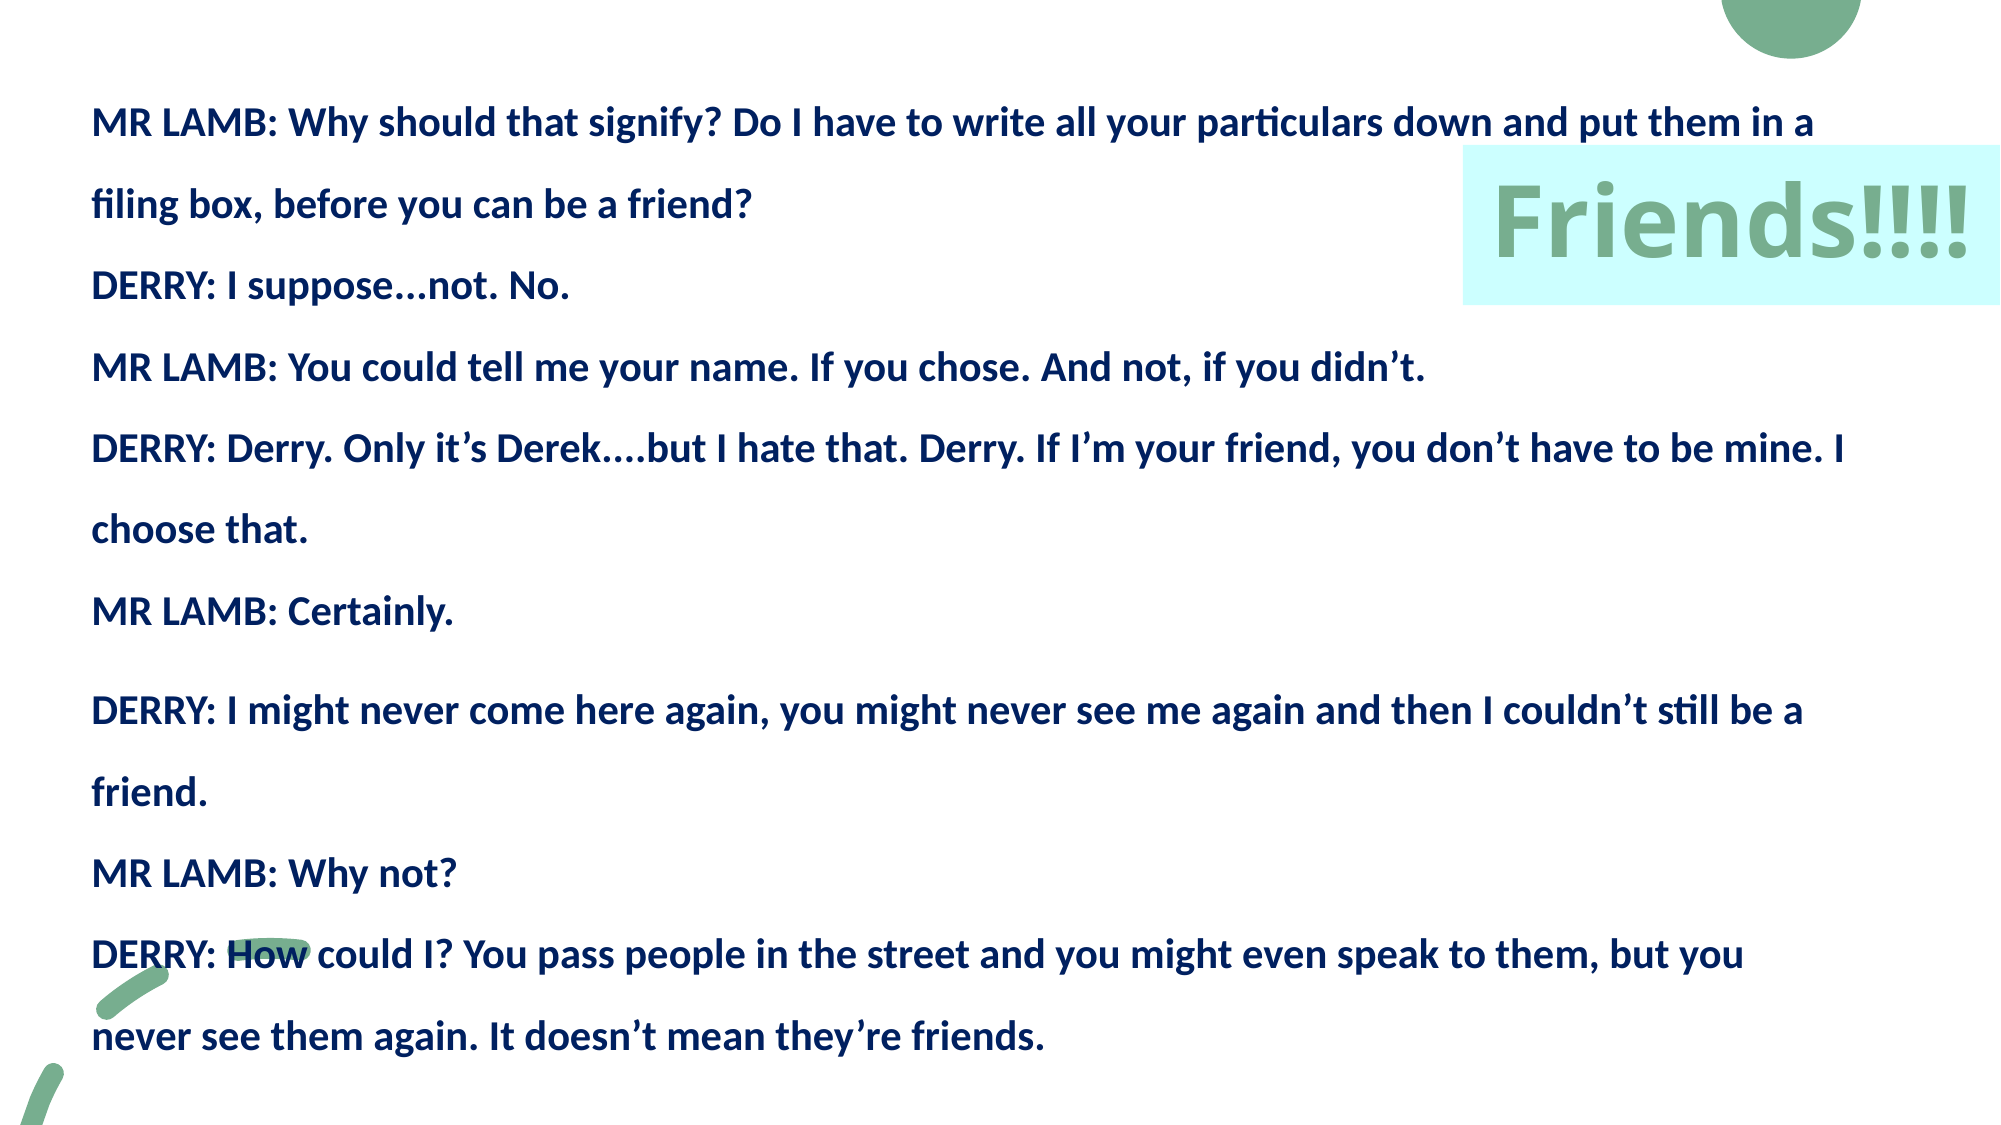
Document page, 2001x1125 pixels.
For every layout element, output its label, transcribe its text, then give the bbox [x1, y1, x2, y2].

title Friends!!!! [1462, 144, 2000, 306]
list MR LAMB: Why should that signify? Do I have to write all your particulars down and put them in a filing box, before you can be a friend? DERRY: I suppose...not. No. MR LAMB: You could tell me your name. If you chose. And not, if you didn’t. DERRY: Derry. Only it’s Derek....but I hate that. Derry. If I’m your friend, you don’t have to be mine. I choose that. MR LAMB: Certainly. DERRY: I might never come here again, you might never see me again and then I couldn’t still be a friend. MR LAMB: Why not? DERRY: How could I? You pass people in the street and you might even speak to them, but you never see them again. It doesn’t mean they’re friends. [76, 56, 1863, 1071]
